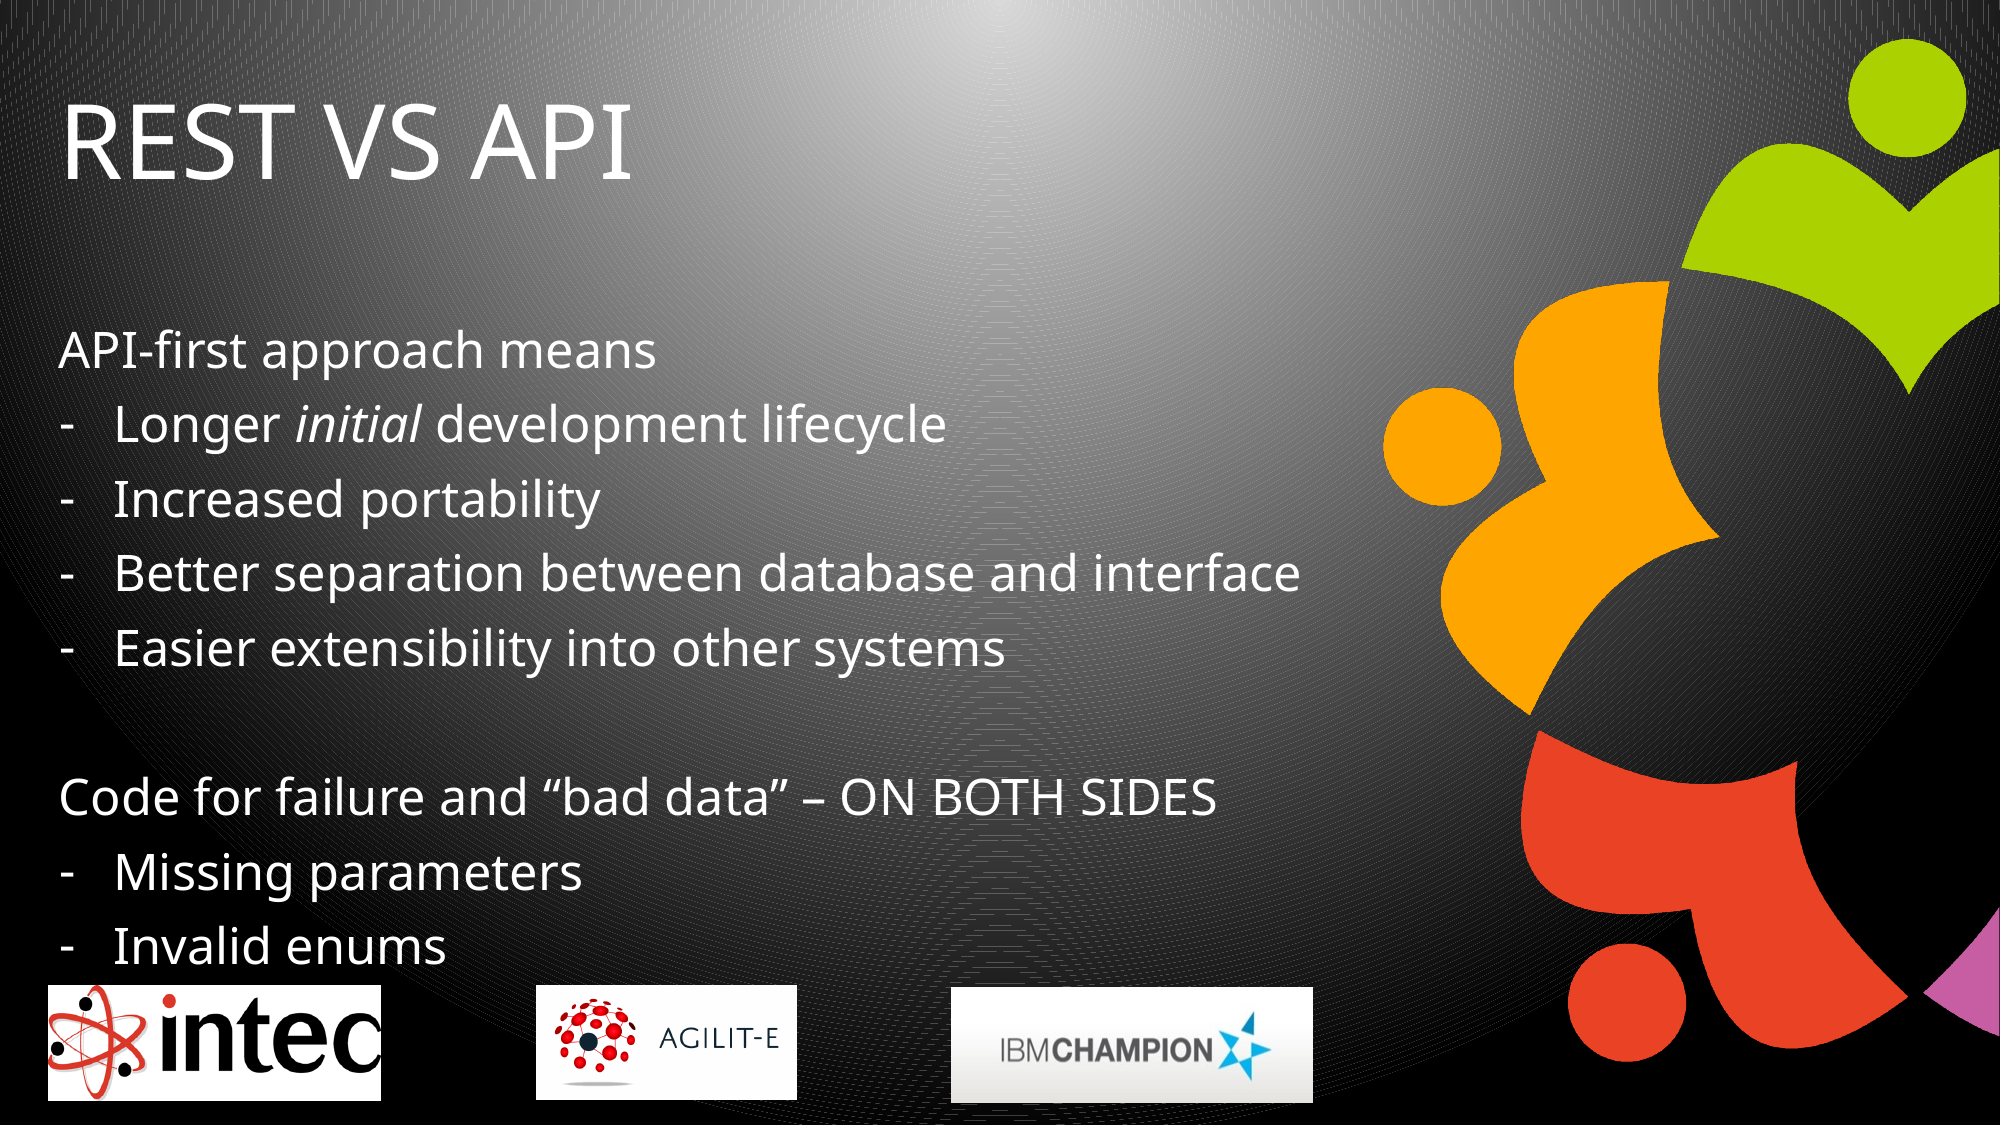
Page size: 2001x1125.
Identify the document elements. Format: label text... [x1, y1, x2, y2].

picture [1318, 39, 2000, 1103]
picture [951, 990, 1313, 1103]
title REST VS API [43, 39, 1743, 252]
list API-first approach means Longer initial development lifecycle Increased portability Better separation between database and interface Easier extensibility into other systems Code for failure and “bad data” – ON BOTH SIDES Missing parameters Invalid enums [43, 317, 1440, 990]
picture [48, 990, 381, 1101]
picture [536, 990, 797, 1100]
